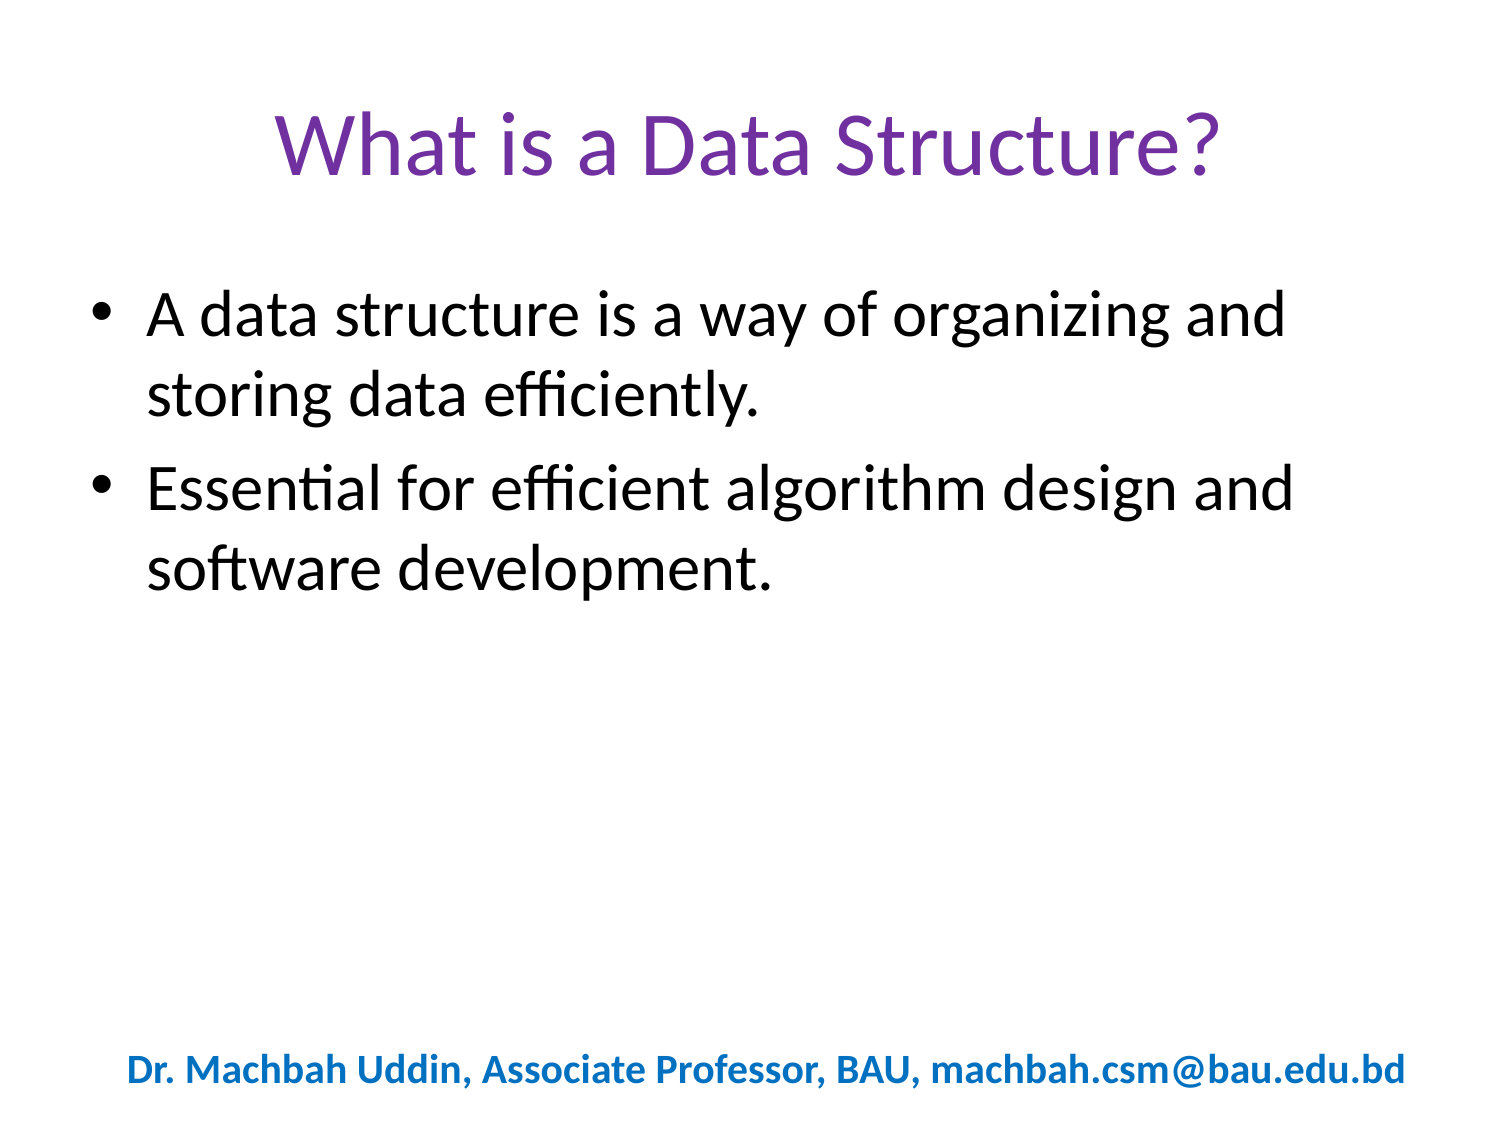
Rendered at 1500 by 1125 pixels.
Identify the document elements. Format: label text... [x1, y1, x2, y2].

list A data structure is a way of organizing and storing data efficiently. Essential for efficient algorithm design and software development. [75, 262, 1425, 1005]
title What is a Data Structure? [75, 45, 1425, 233]
